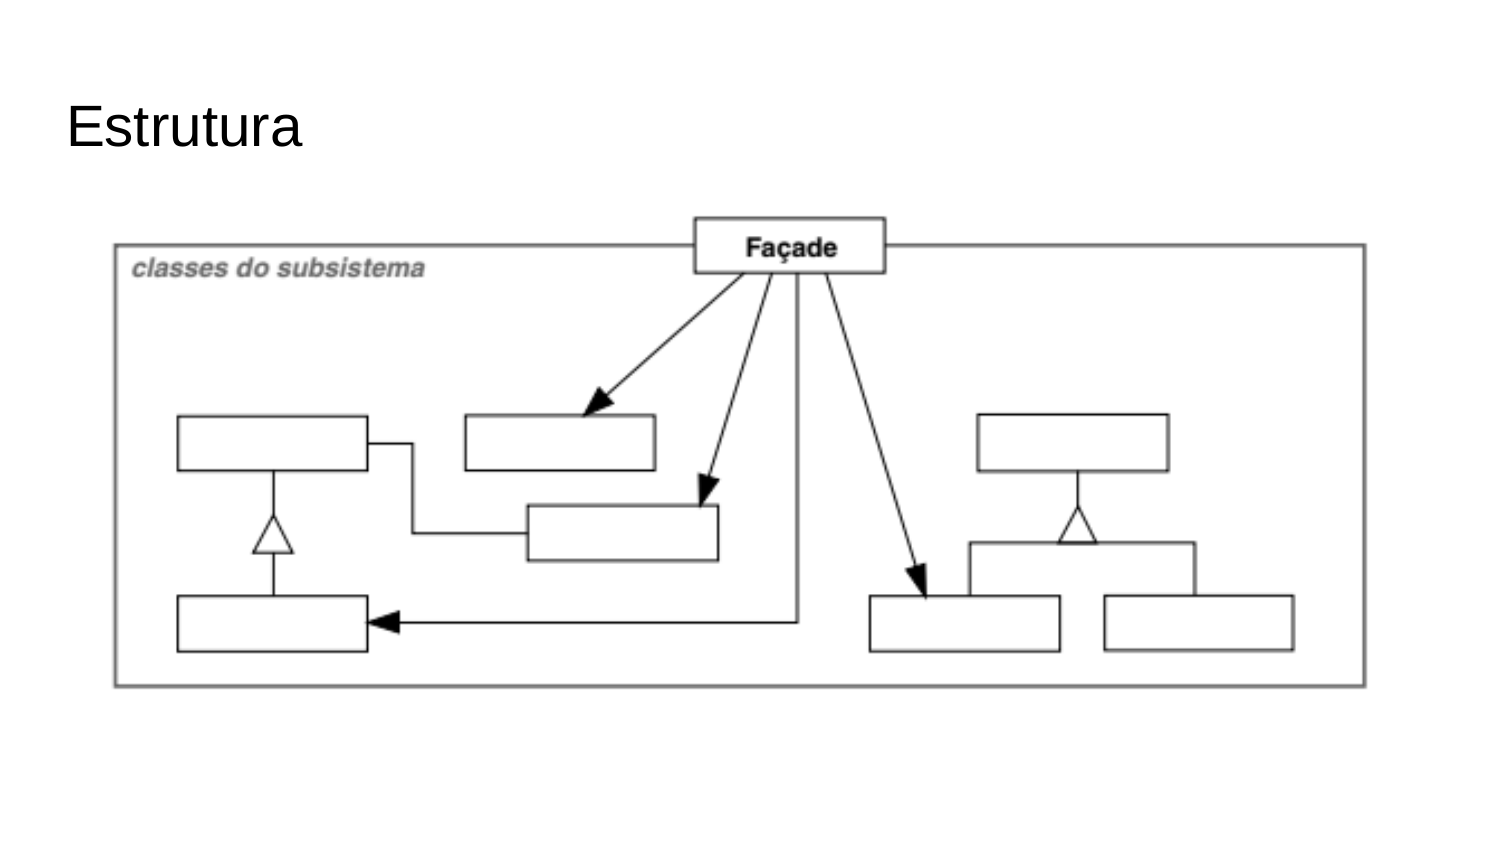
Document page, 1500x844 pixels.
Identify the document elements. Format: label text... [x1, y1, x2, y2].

picture [69, 188, 1430, 743]
title Estrutura [51, 72, 1449, 167]
